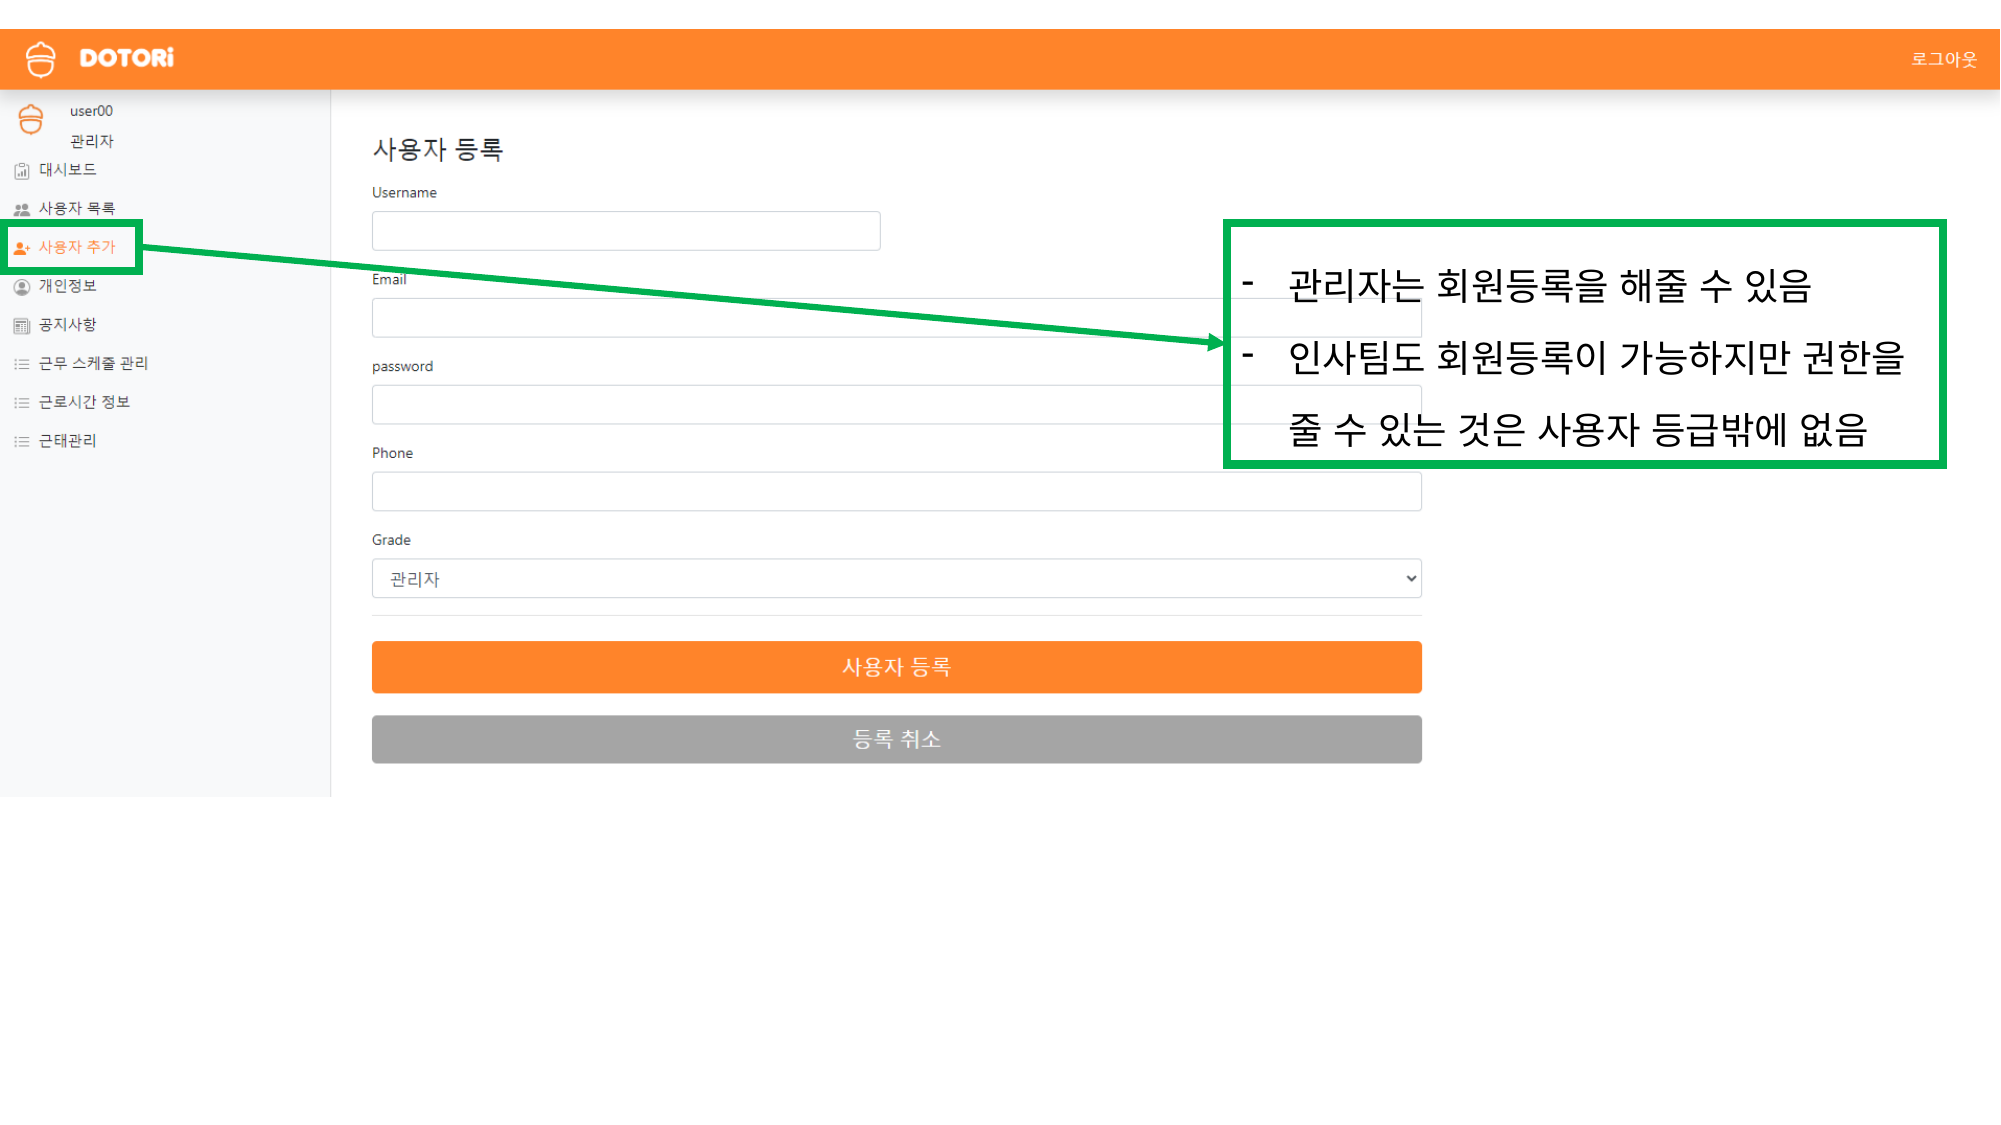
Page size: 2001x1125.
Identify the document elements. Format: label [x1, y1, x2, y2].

picture [0, 29, 2000, 797]
text_box [142, 247, 1227, 344]
